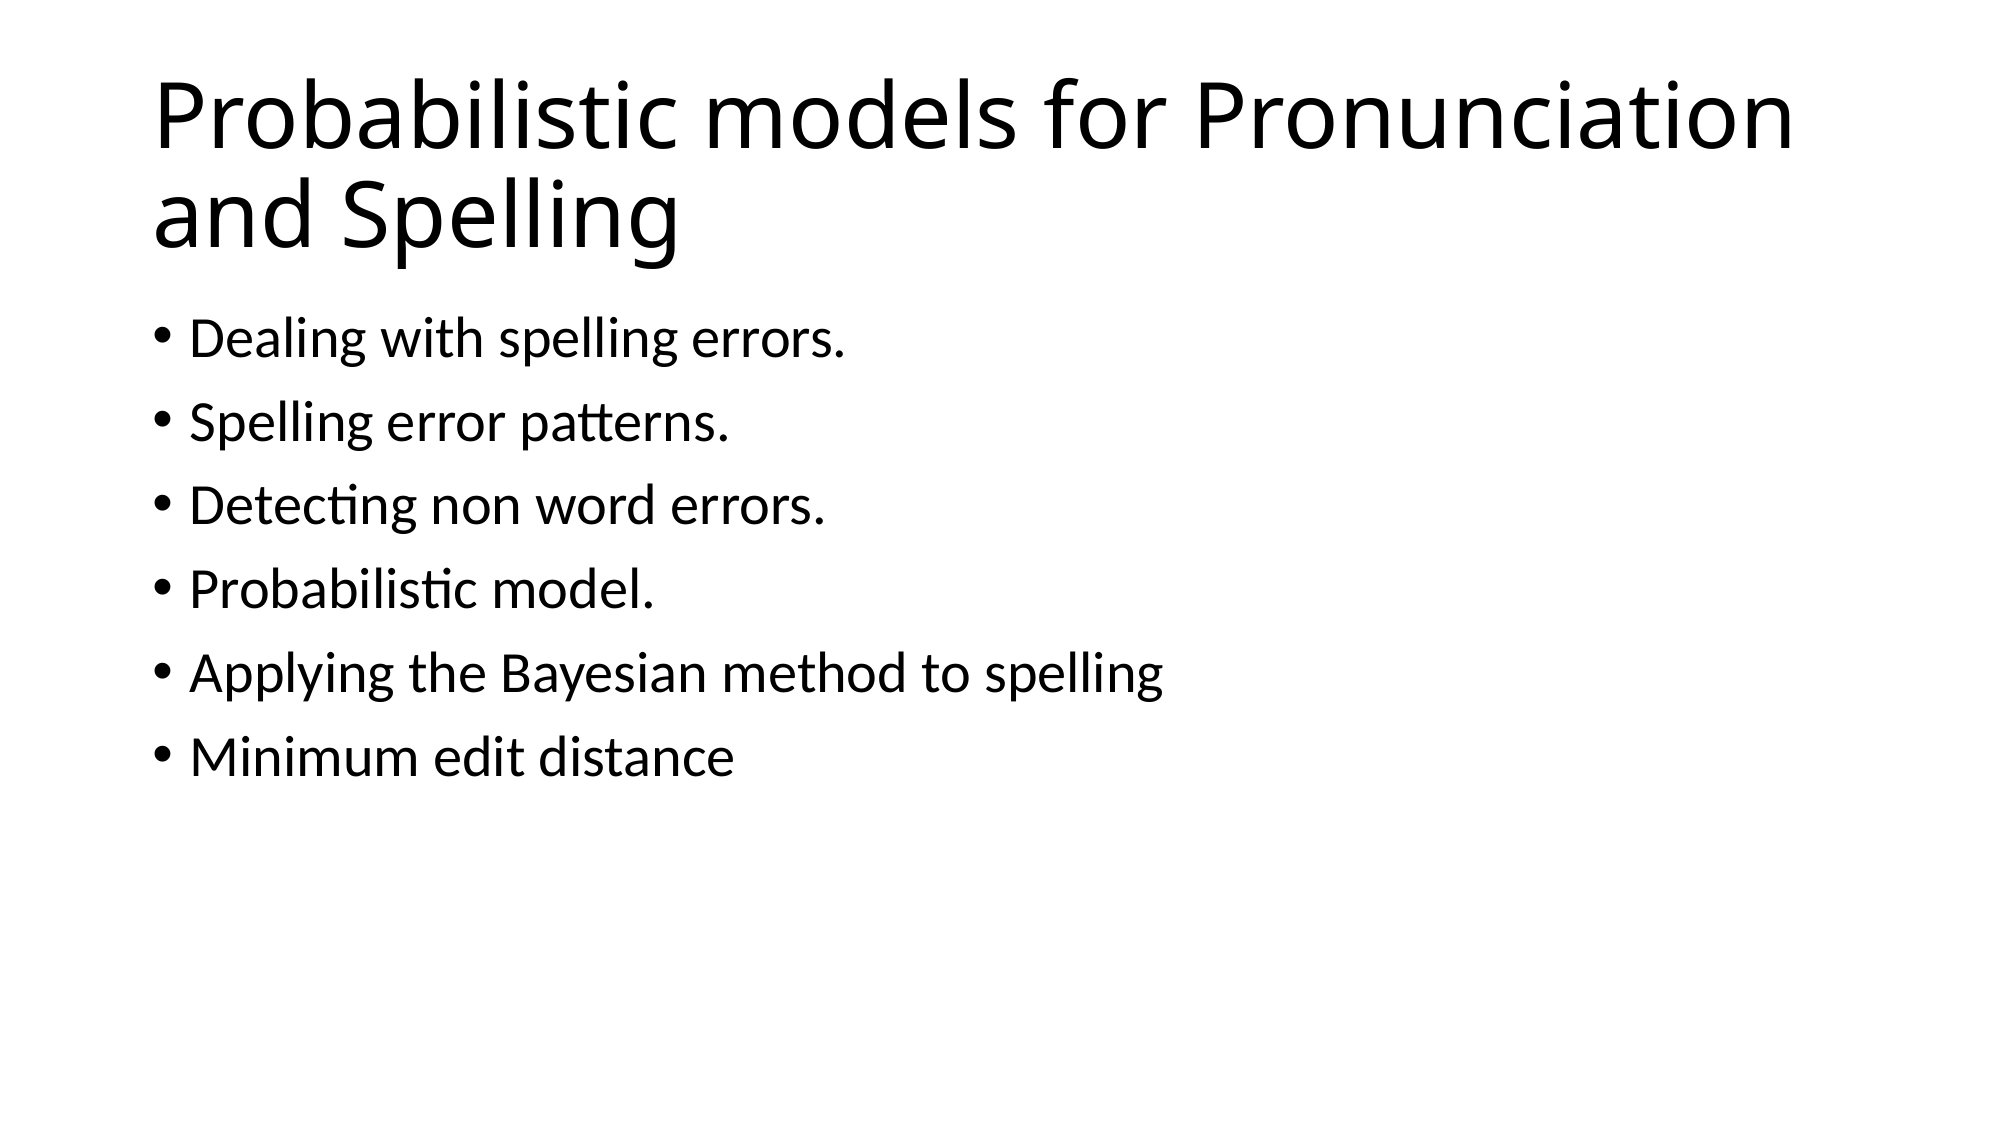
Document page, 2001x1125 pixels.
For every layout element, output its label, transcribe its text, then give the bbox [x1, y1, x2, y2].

title Probabilistic models for Pronunciation and Spelling [137, 59, 1863, 278]
list Dealing with spelling errors. Spelling error patterns. Detecting non word errors. Probabilistic model. Applying the Bayesian method to spelling Minimum edit distance [137, 299, 1863, 1014]
